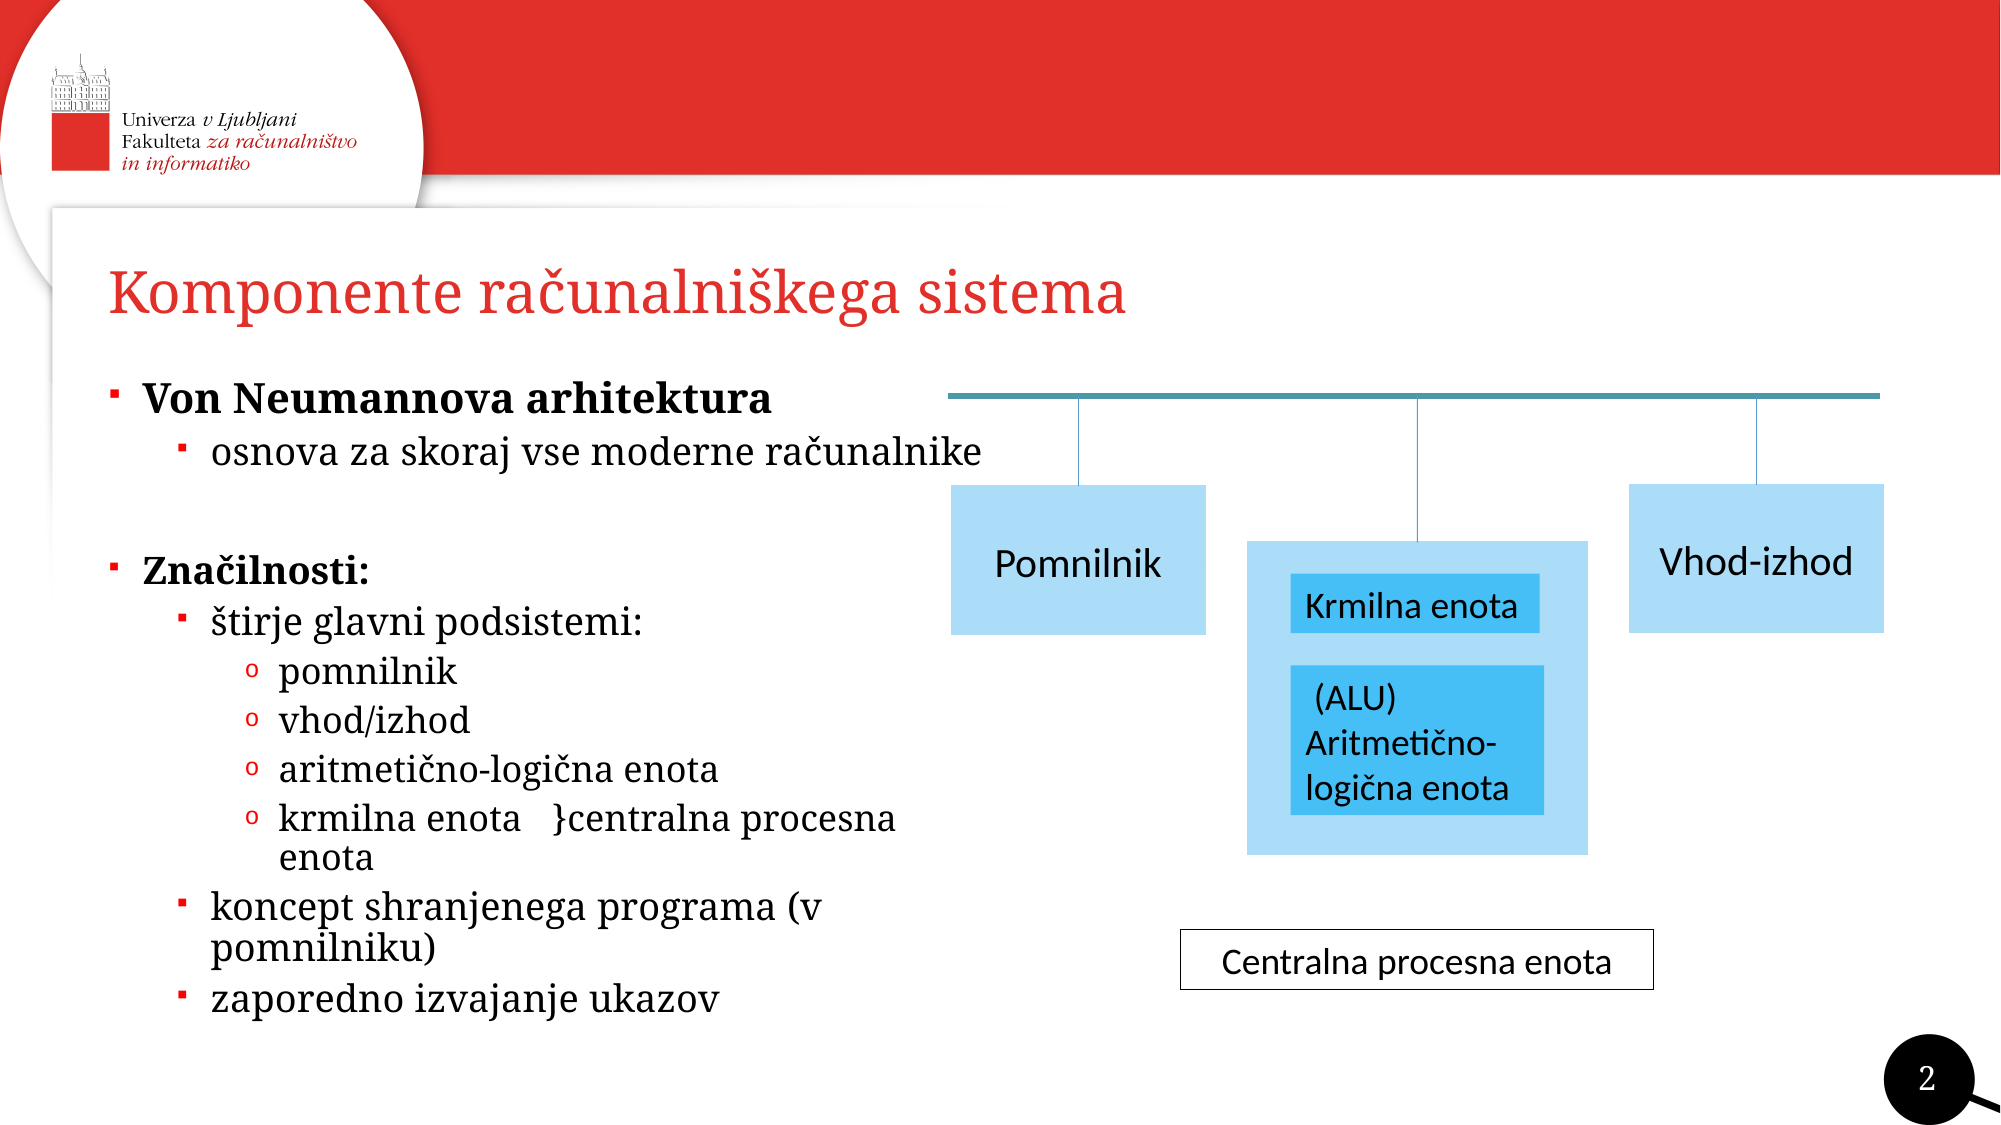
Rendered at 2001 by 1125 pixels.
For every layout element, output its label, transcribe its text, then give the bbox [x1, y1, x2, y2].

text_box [948, 395, 1884, 991]
list Von Neumannova arhitektura osnova za skoraj vse moderne računalnike Značilnosti: štirje glavni podsistemi: pomnilnik vhod/izhod aritmetično-logična enota krmilna enota }centralna procesna enota koncept shranjenega programa (v pomnilniku) zaporedno izvajanje ukazov [93, 370, 1005, 1077]
slide_number 2 [1501, 1046, 1952, 1107]
picture [0, 0, 2001, 1125]
title Komponente računalniškega sistema [93, 253, 1791, 336]
